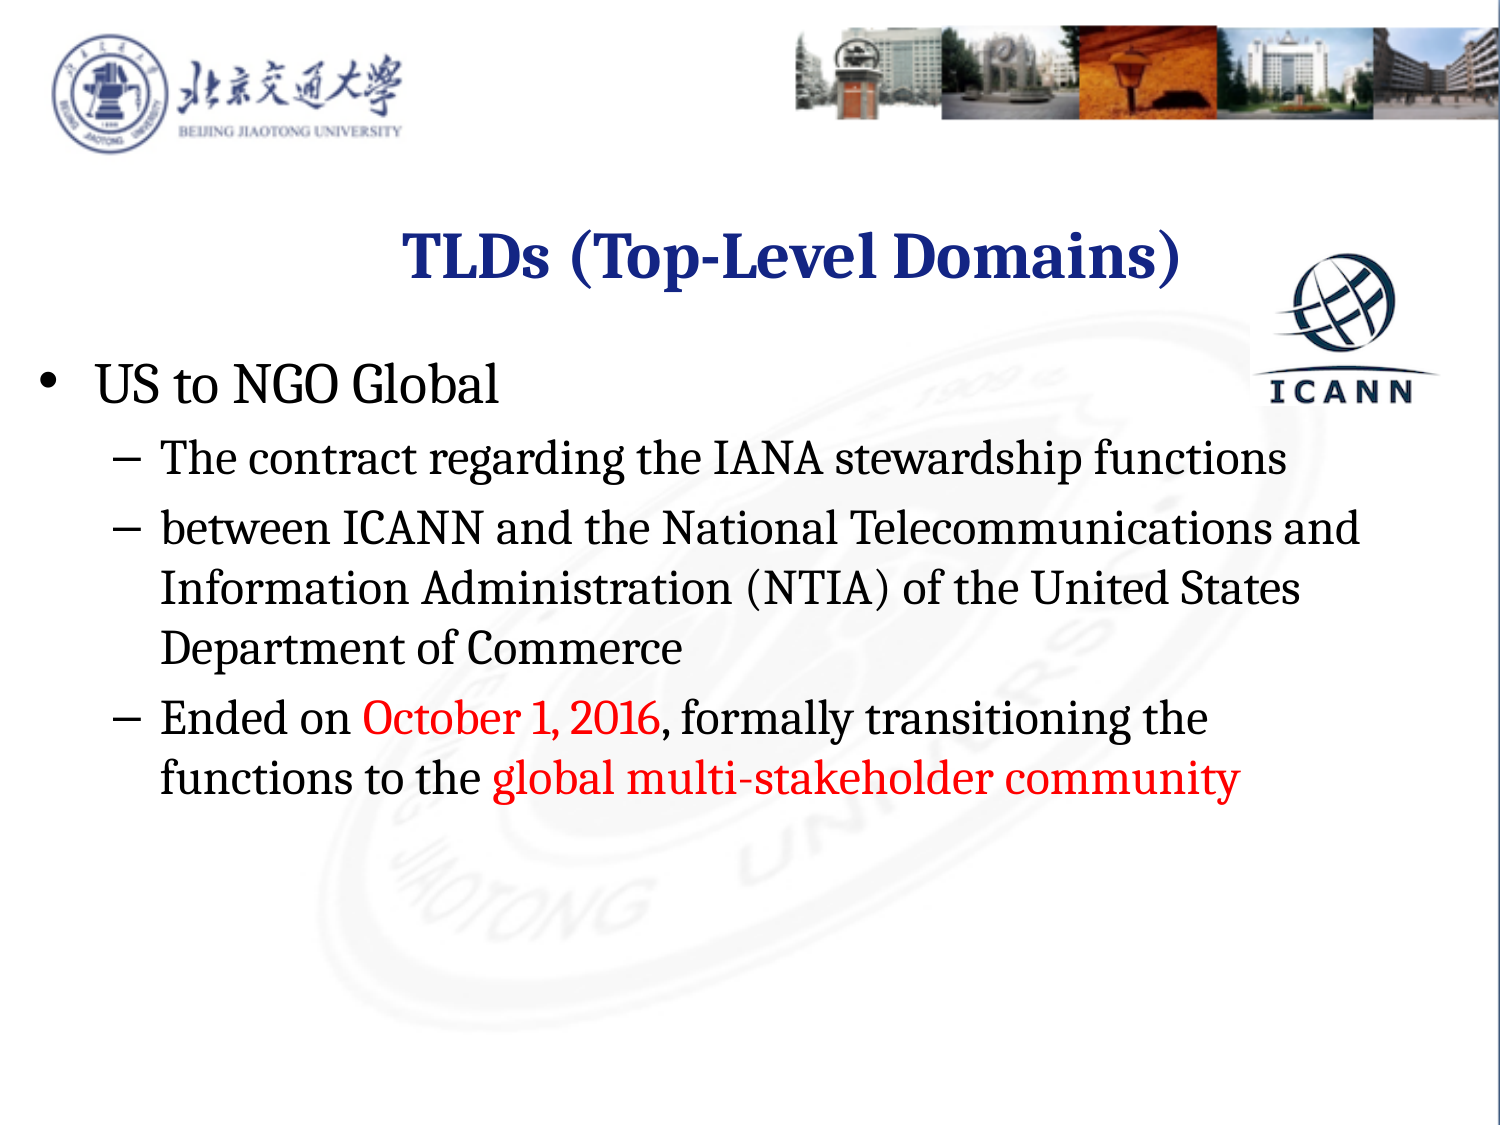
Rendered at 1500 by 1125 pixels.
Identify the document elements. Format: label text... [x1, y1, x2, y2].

text_box TLDs (Top-Level Domains) [337, 204, 1250, 299]
list US to NGO Global The contract regarding the IANA stewardship functions between ICANN and the National Telecommunications and Information Administration (NTIA) of the United States Department of Commerce Ended on October 1, 2016, formally transitioning the functions to the global multi-stakeholder community [23, 337, 1424, 1066]
picture [0, 0, 1500, 1125]
